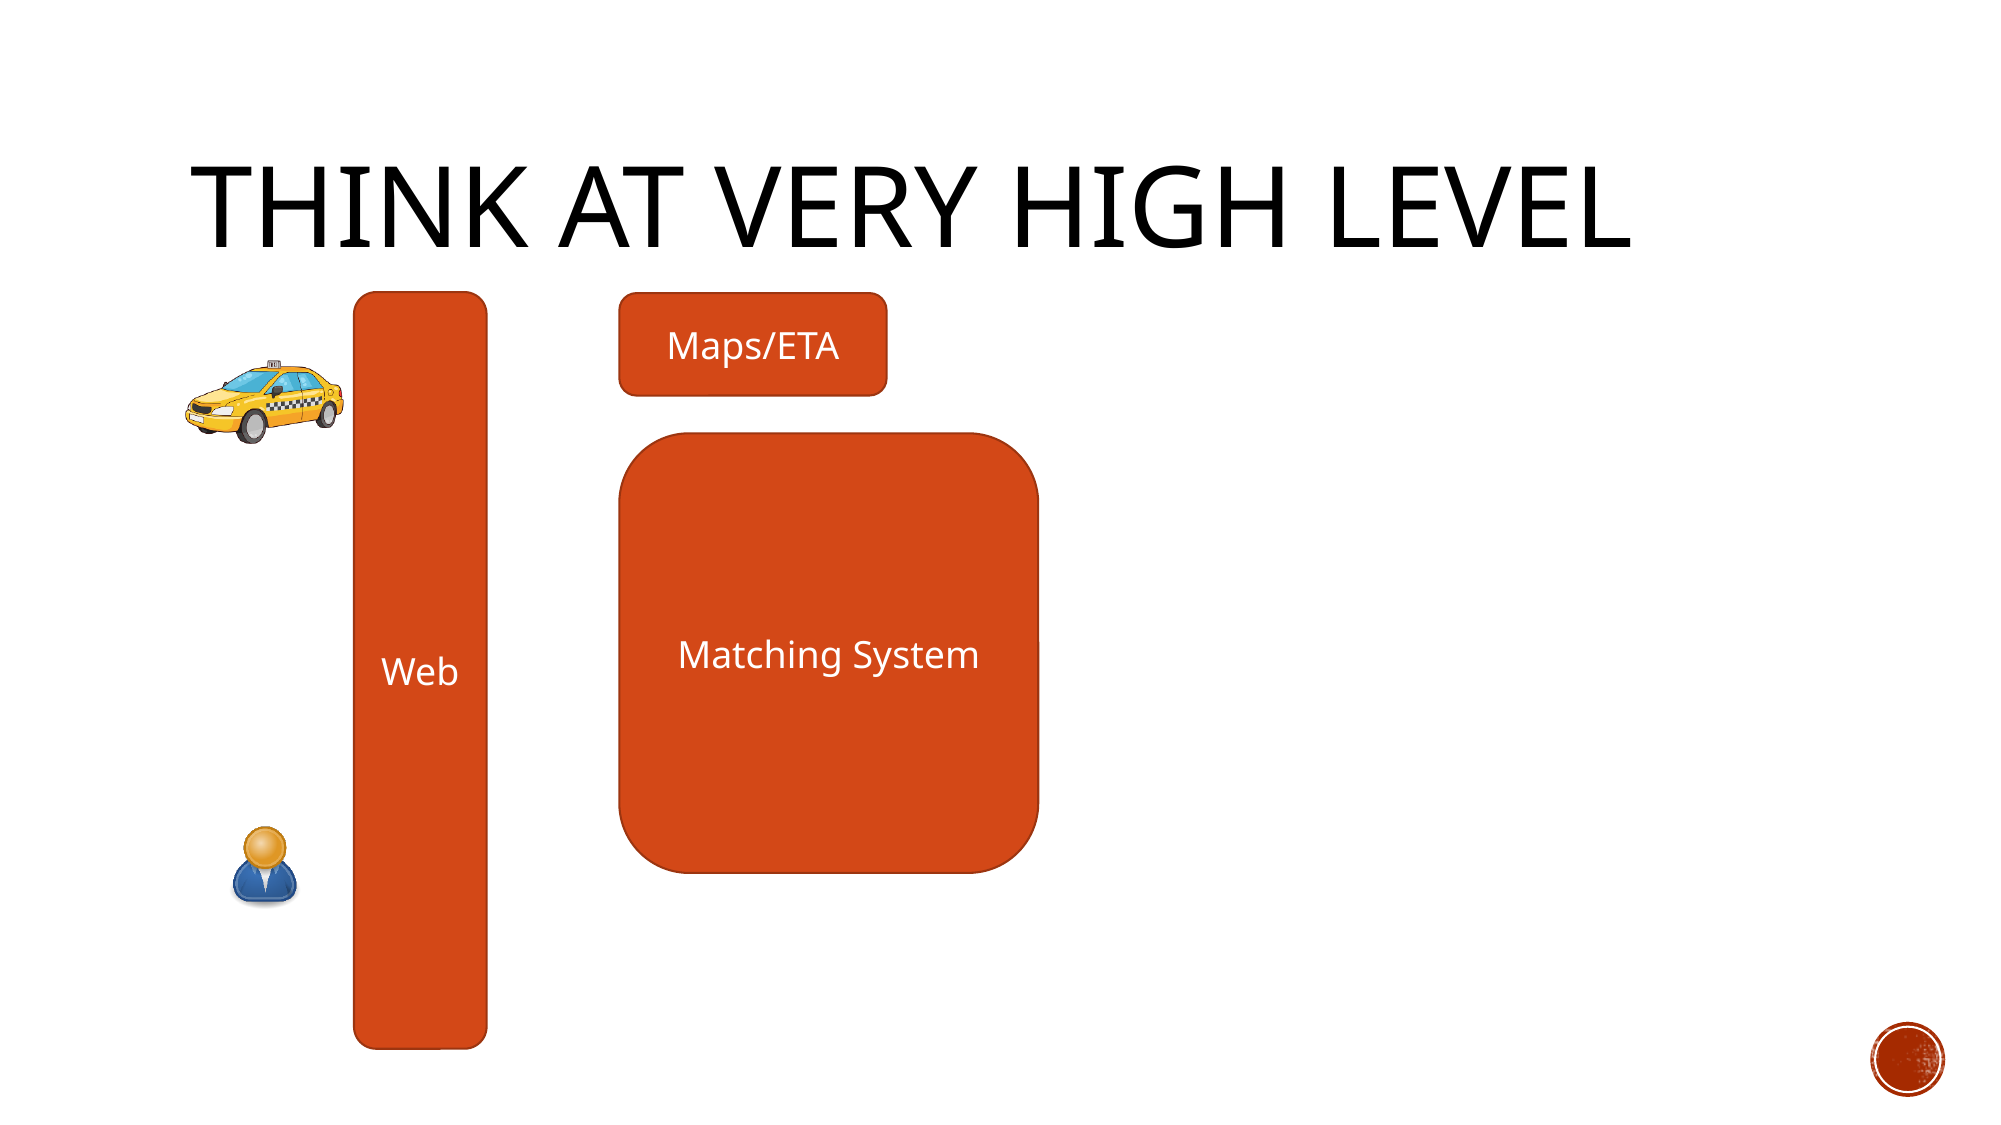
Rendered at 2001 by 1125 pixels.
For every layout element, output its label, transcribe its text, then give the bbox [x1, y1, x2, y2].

title Think at very High Level [175, 79, 1826, 344]
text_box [175, 292, 1038, 1047]
